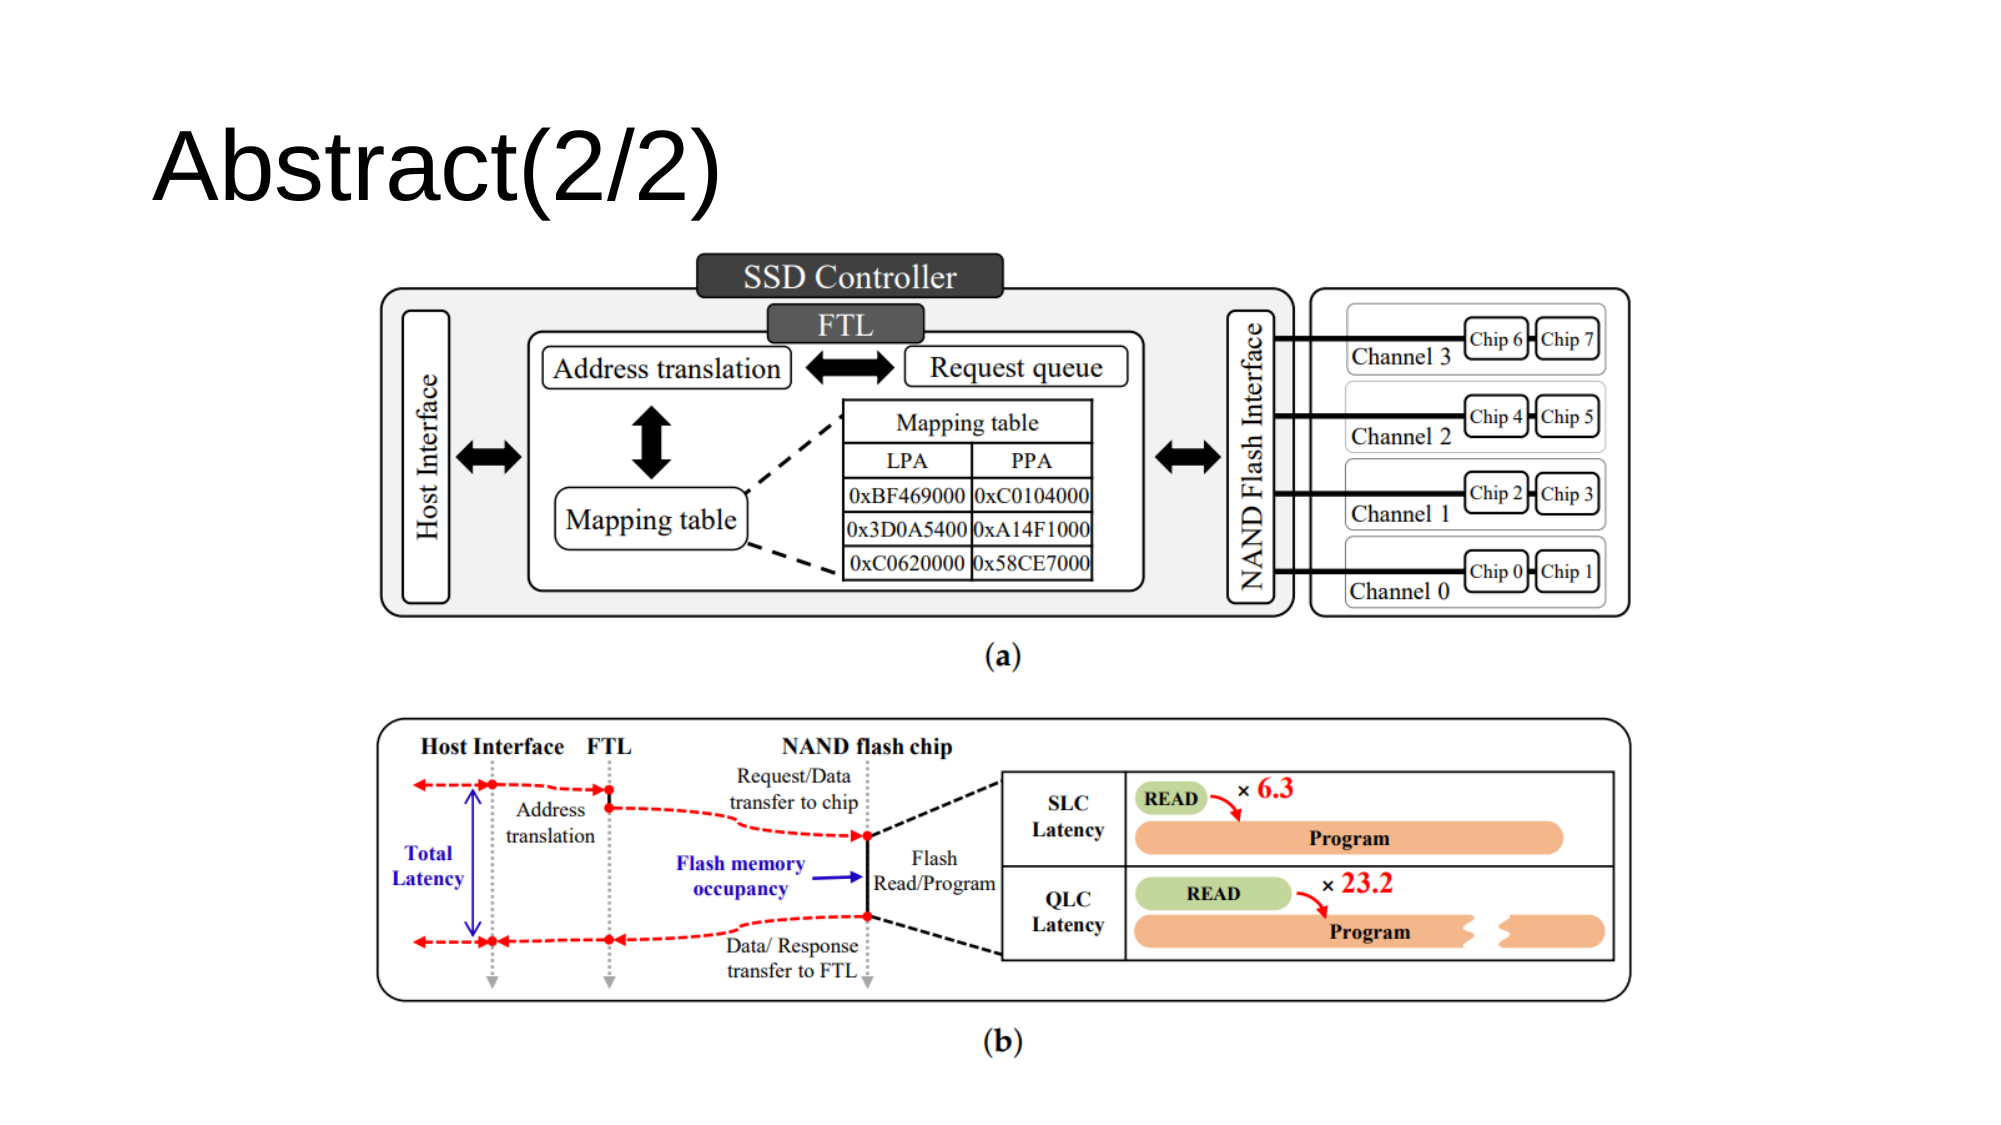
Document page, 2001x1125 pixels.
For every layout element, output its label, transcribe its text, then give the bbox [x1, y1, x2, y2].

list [343, 231, 1657, 1075]
title Abstract(2/2) [137, 59, 1863, 278]
